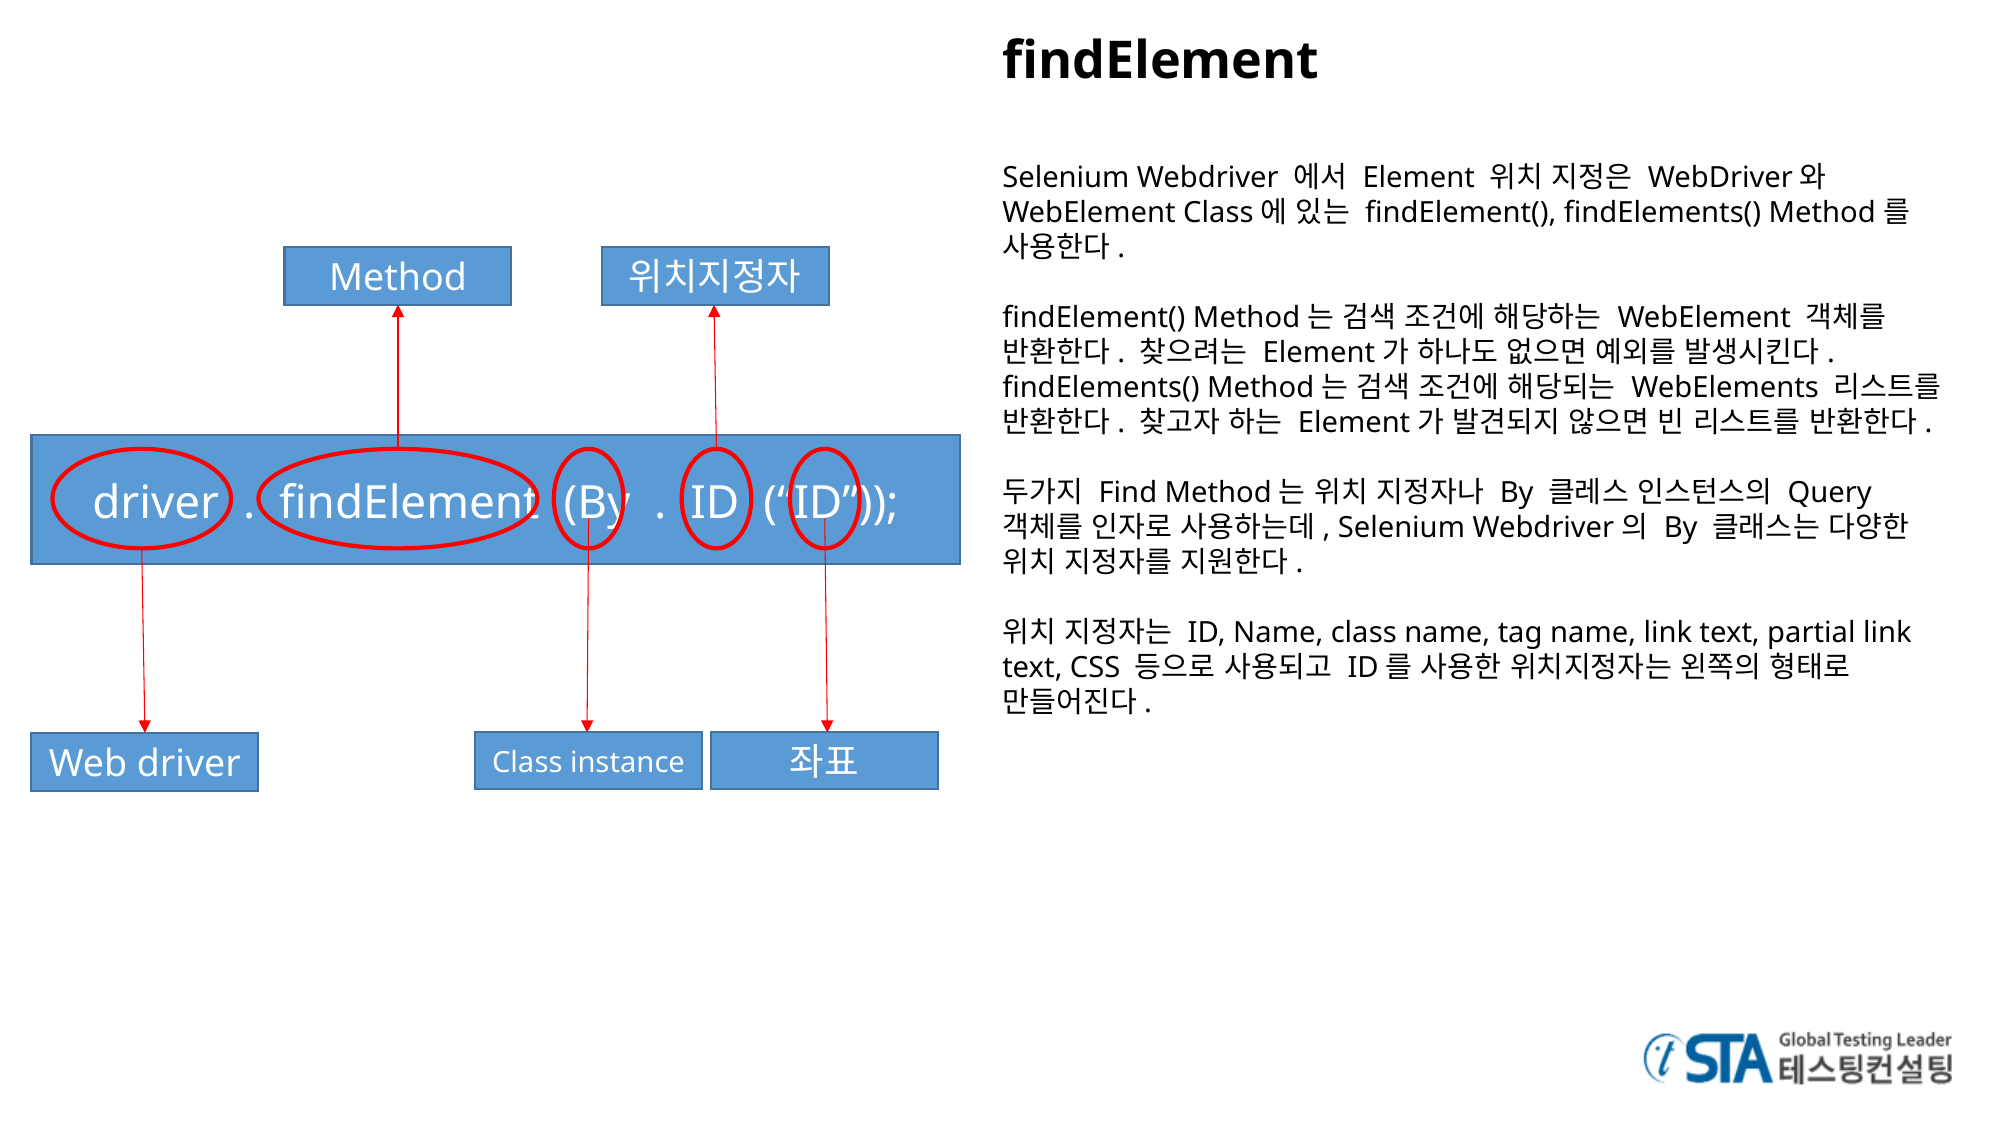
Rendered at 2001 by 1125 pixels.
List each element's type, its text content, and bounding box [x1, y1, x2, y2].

text_box Web driver [30, 732, 259, 792]
text_box [552, 447, 625, 550]
text_box [51, 447, 233, 550]
text_box 위치지정자 [601, 246, 830, 306]
text_box Method [283, 246, 512, 306]
text_box driver . findElement (By . ID (“ID”)); [30, 434, 961, 565]
text_box Class instance [474, 731, 703, 790]
text_box findElement Selenium Webdriver 에서 Element 위치 지정은 WebDriver와 WebElement Class에 있는 findElement(), findElements() Method를 사용한다. findElement() Method는 검색 조건에 해당하는 WebElement 객체를 반환한다. 찾으려는 Element가 하나도 없으면 예외를 발생시킨다. findElements() Method는 검색 조건에 해당되는 WebElements 리스트를 반환한다. 찾고자 하는 Element가 발견되지 않으면 빈 리스트를 반환한다. 두가지 Find Method는 위치 지정자나 By 클레스 인스턴스의 Query 객체를 인자로 사용하는데, Selenium Webdriver의 By 클래스는 다양한 위치 지정자를 지원한다. 위치 지정자는 ID, Name, class name, tag name, link text, partial link text, CSS 등으로 사용되고 ID를 사용한 위치지정자는 왼쪽의 형태로 만들어진다. [987, 18, 1974, 935]
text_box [824, 548, 828, 733]
text_box [680, 447, 753, 550]
picture [1618, 988, 2000, 1118]
text_box 좌표 [710, 731, 939, 790]
text_box [257, 447, 539, 550]
text_box [788, 447, 861, 550]
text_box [141, 548, 145, 733]
